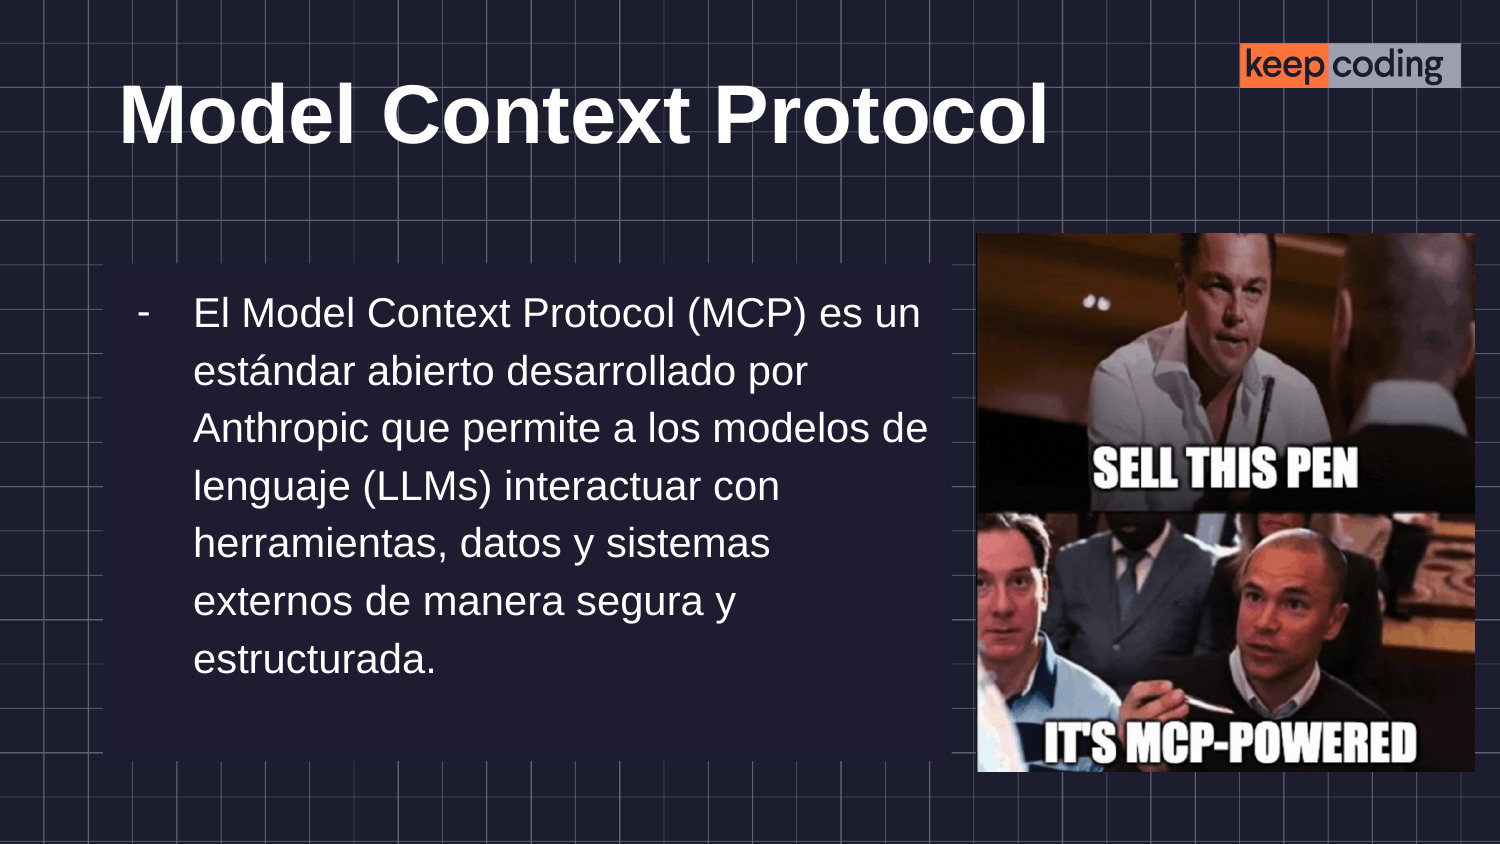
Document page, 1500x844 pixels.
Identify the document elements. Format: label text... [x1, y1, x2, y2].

picture [976, 232, 1476, 772]
list El Model Context Protocol (MCP) es un estándar abierto desarrollado por Anthropic que permite a los modelos de lenguaje (LLMs) interactuar con herramientas, datos y sistemas externos de manera segura y estructurada. [103, 263, 952, 762]
picture [1240, 43, 1461, 88]
title Model Context Protocol [103, 45, 1225, 209]
